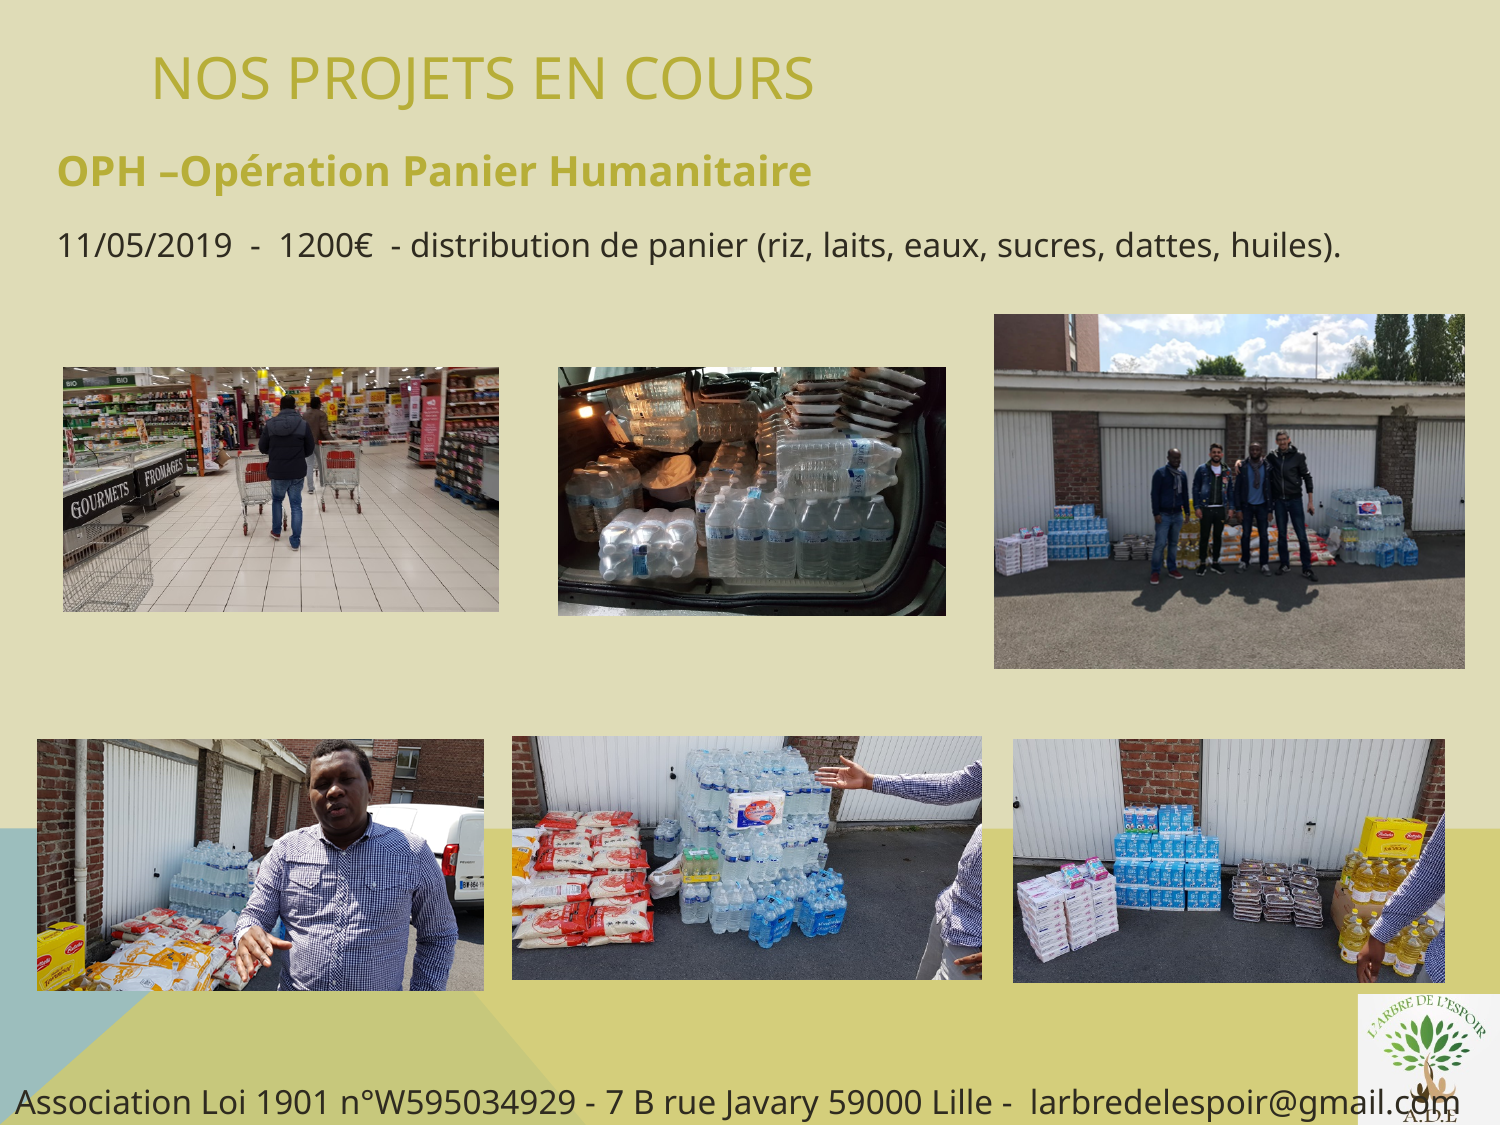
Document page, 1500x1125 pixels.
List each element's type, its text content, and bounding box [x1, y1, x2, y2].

picture [558, 367, 946, 616]
picture [37, 739, 484, 991]
text_box Association Loi 1901 n°W595034929 - 7 B rue Javary 59000 Lille - larbredelespoir@gmail.com [0, 1073, 1500, 1125]
picture [512, 736, 983, 980]
picture [1013, 739, 1446, 983]
picture [63, 366, 499, 613]
title Nos projets en cours [135, 30, 1369, 121]
picture [1357, 994, 1500, 1073]
picture [993, 314, 1465, 669]
list OPH –Opération Panier Humanitaire 11/05/2019 - 1200€ - distribution de panier (riz, laits, eaux, sucres, dattes, huiles). [41, 137, 1500, 835]
